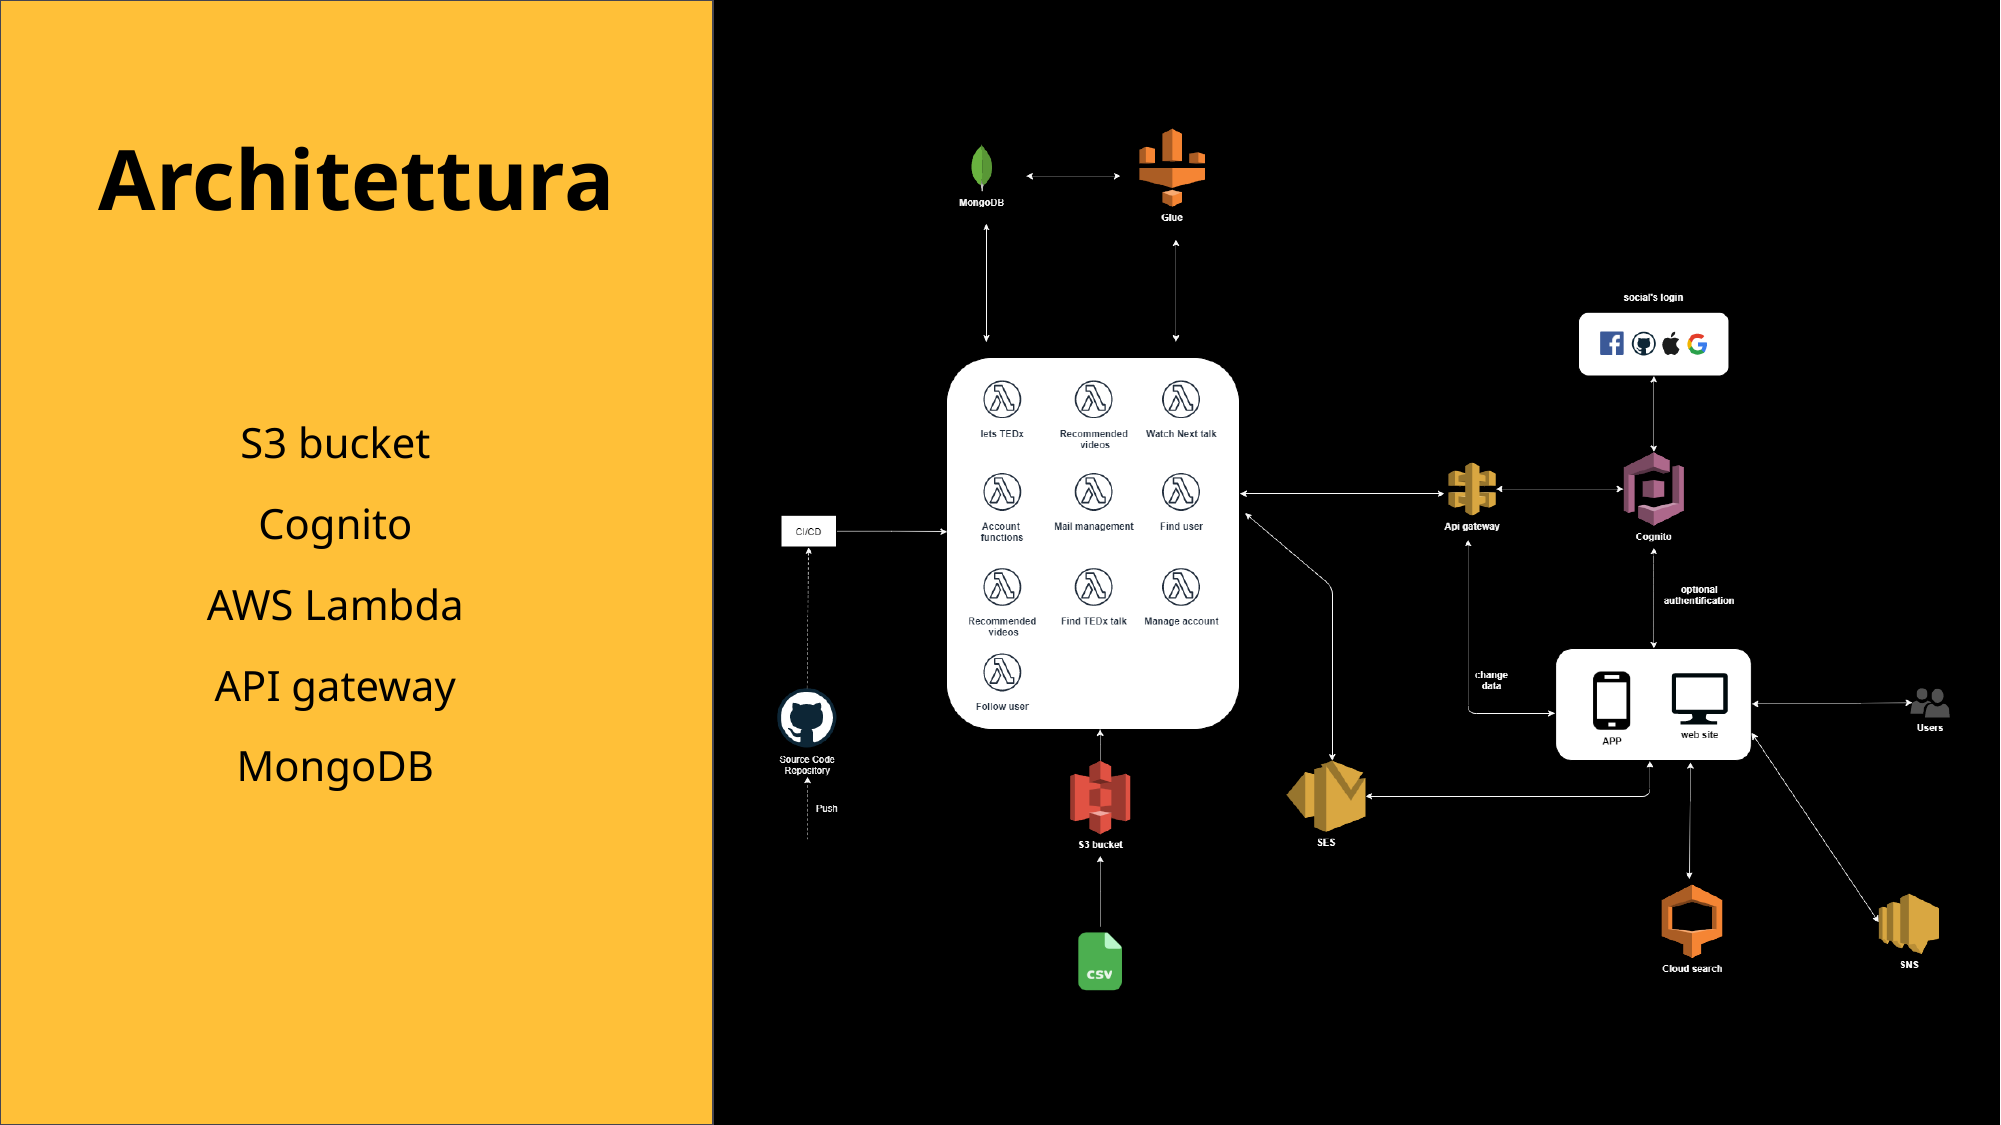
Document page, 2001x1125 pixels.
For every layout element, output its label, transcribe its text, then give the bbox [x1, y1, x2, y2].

text_box [0, 0, 714, 1125]
text_box S3 bucket Cognito AWS Lambda API gateway MongoDB [34, 391, 561, 806]
text_box Architettura [70, 92, 643, 243]
picture [770, 128, 1951, 997]
